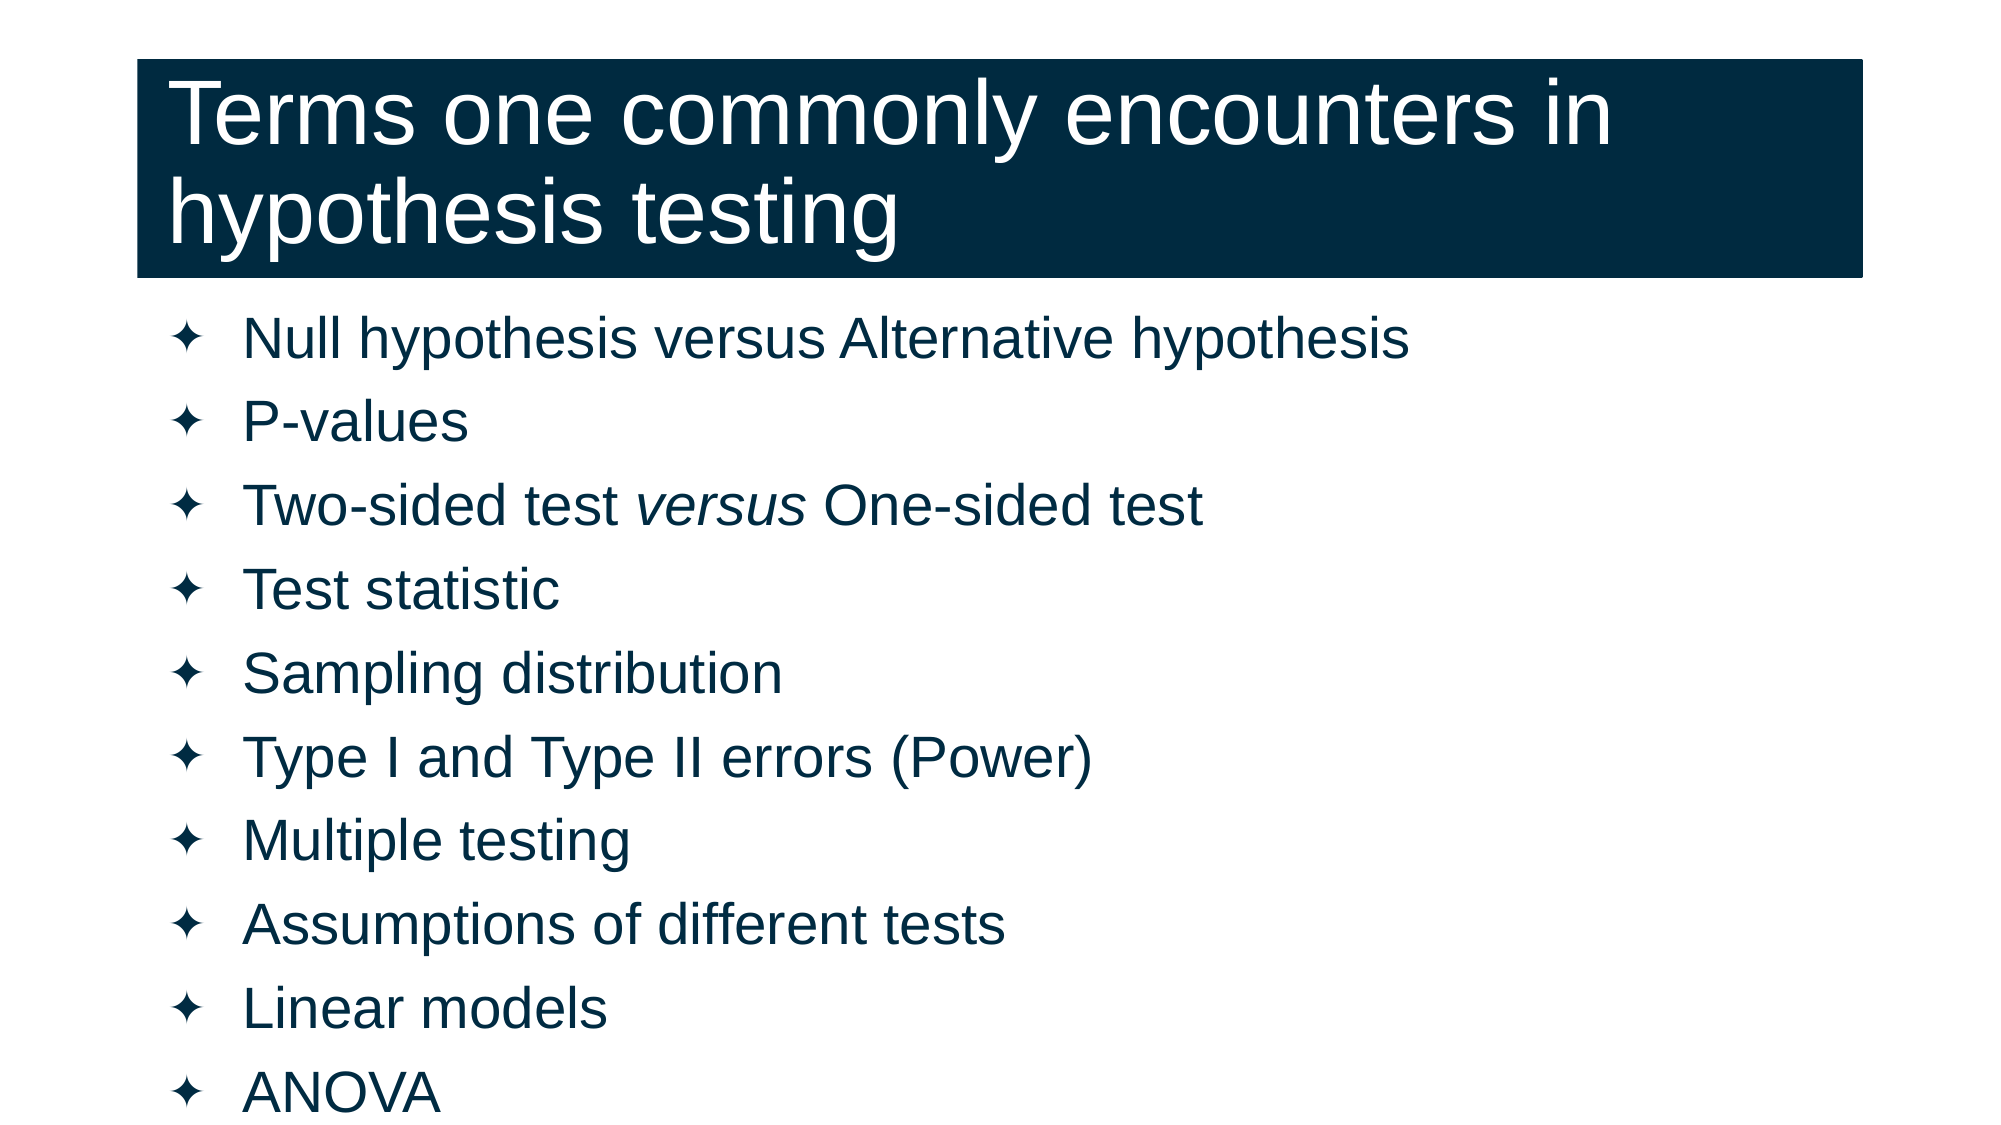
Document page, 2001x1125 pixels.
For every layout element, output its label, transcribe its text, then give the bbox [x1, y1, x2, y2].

list Null hypothesis versus Alternative hypothesis P-values Two-sided test versus One-sided test Test statistic Sampling distribution Type I and Type II errors (Power) Multiple testing Assumptions of different tests Linear models ANOVA [137, 307, 1863, 1125]
title Terms one commonly encounters in hypothesis testing [137, 59, 1863, 278]
